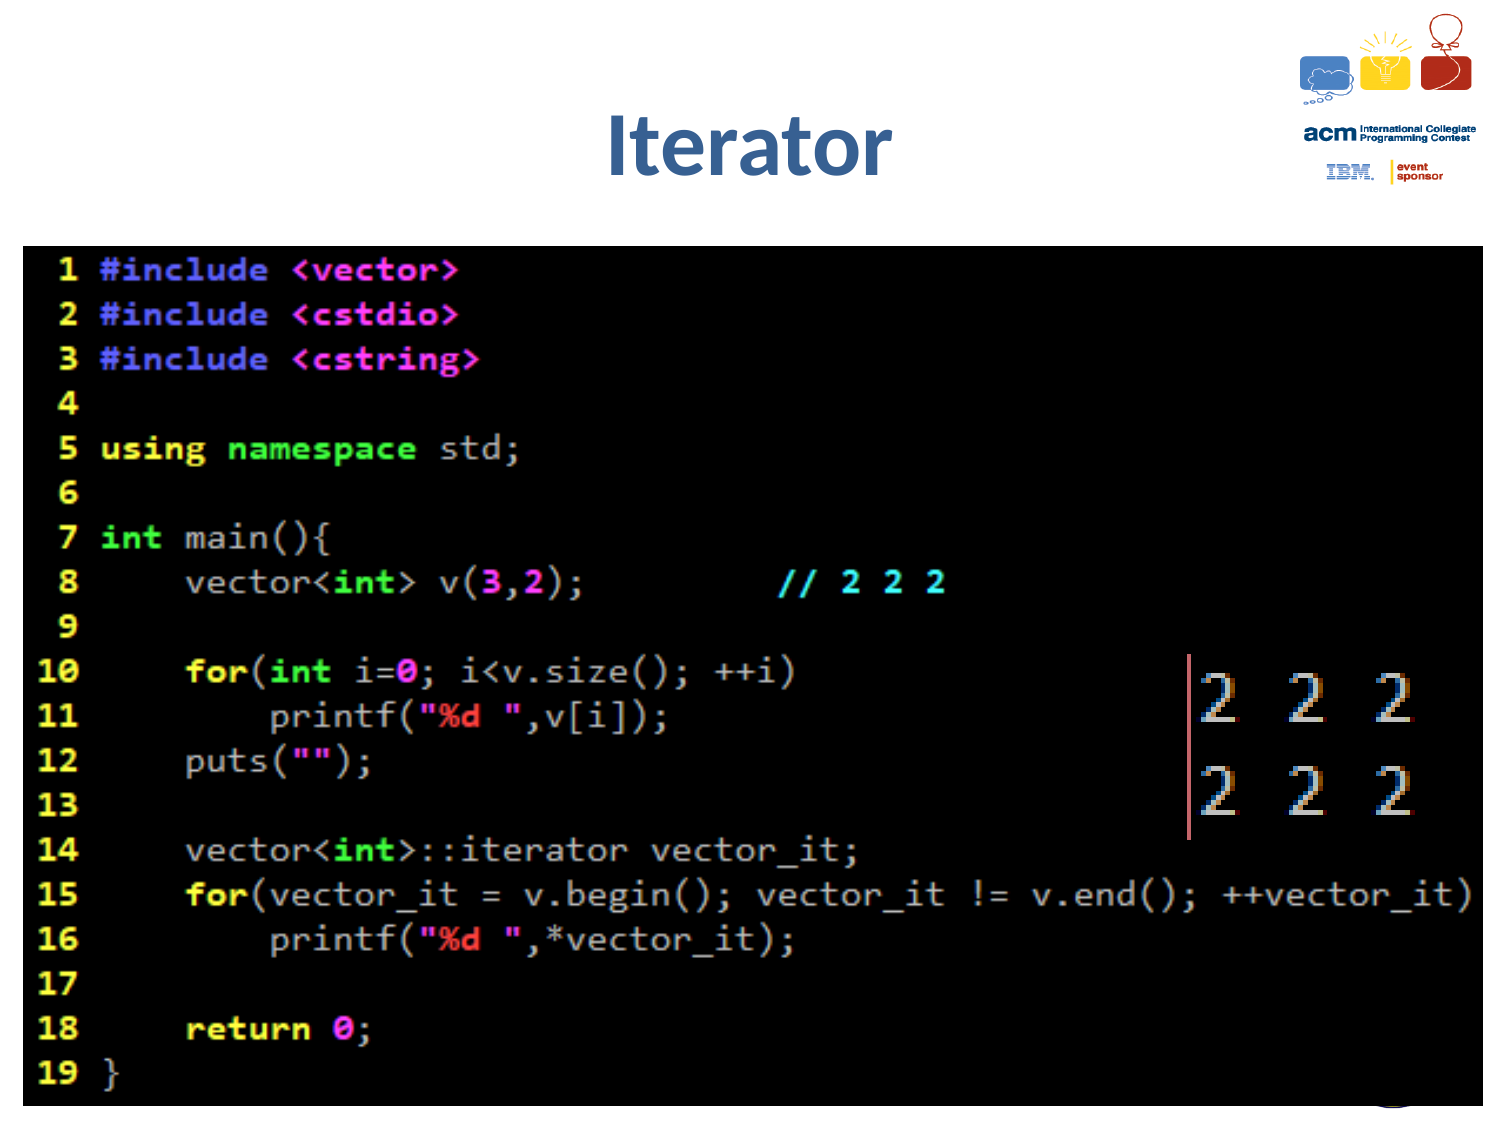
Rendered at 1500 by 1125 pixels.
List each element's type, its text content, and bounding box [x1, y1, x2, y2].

picture [1292, 11, 1480, 188]
picture [23, 245, 1483, 1114]
title Iterator [75, 45, 1425, 233]
